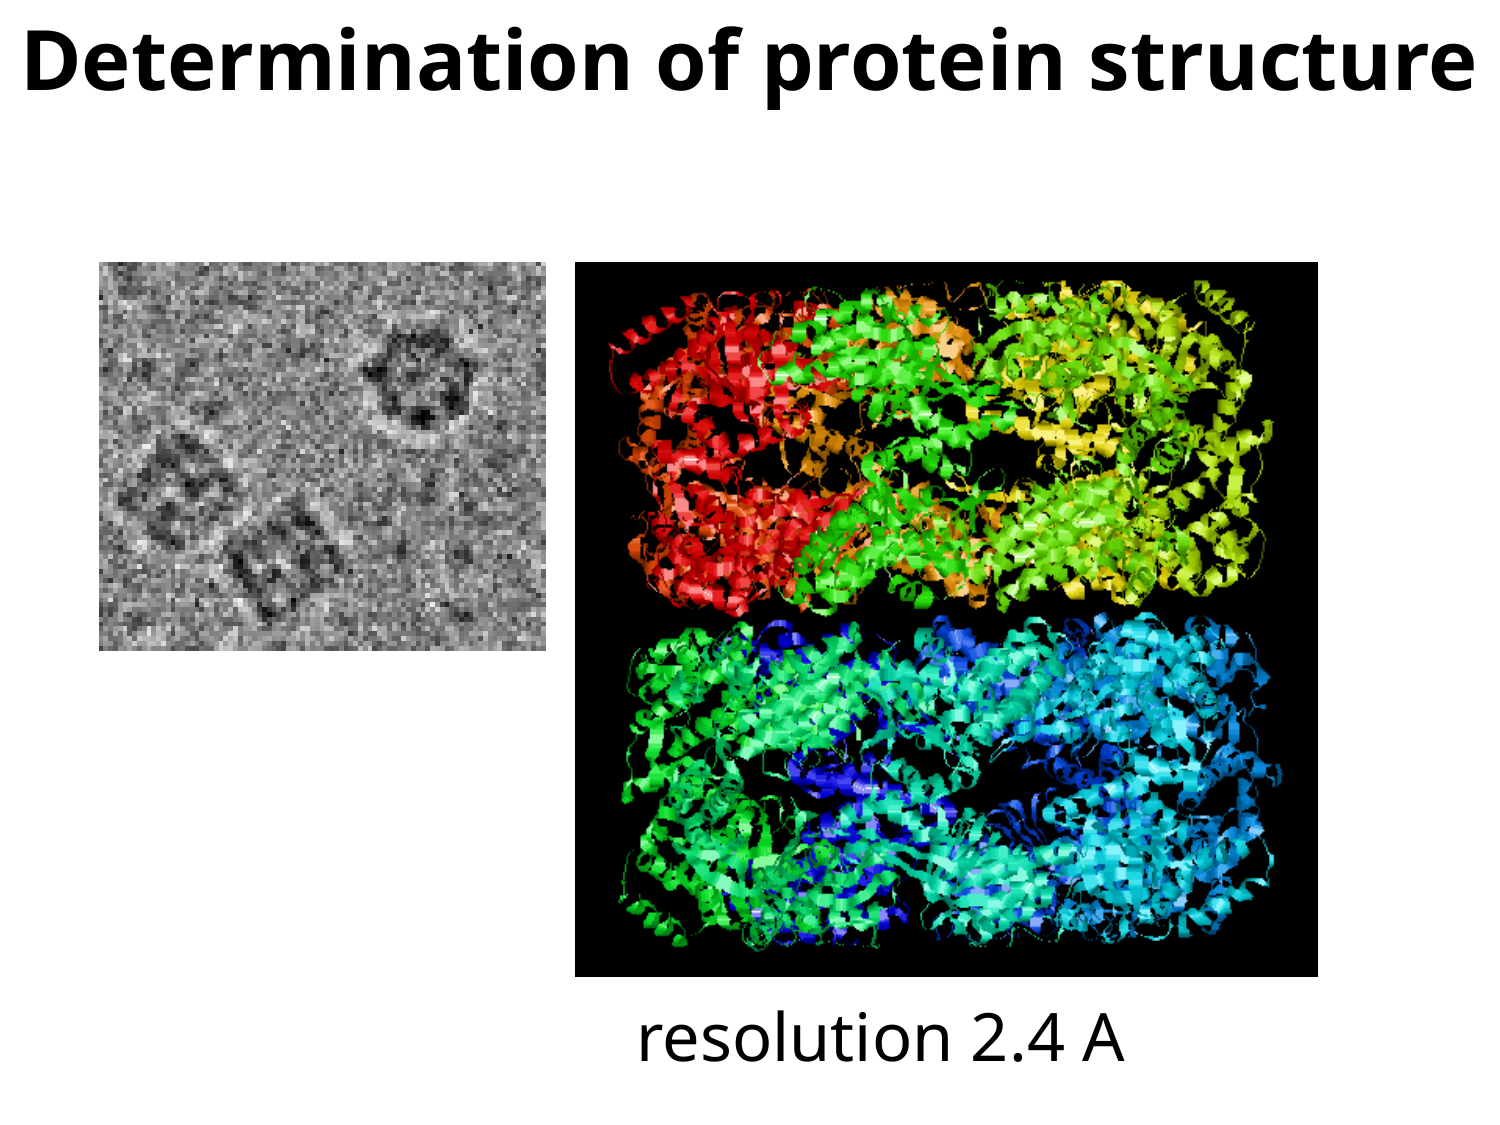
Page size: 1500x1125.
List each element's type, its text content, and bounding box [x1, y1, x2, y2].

text_box Determination of protein structure [0, 0, 1500, 115]
picture [574, 262, 1318, 977]
picture [99, 262, 546, 651]
text_box resolution 2.4 A [621, 987, 1141, 1083]
